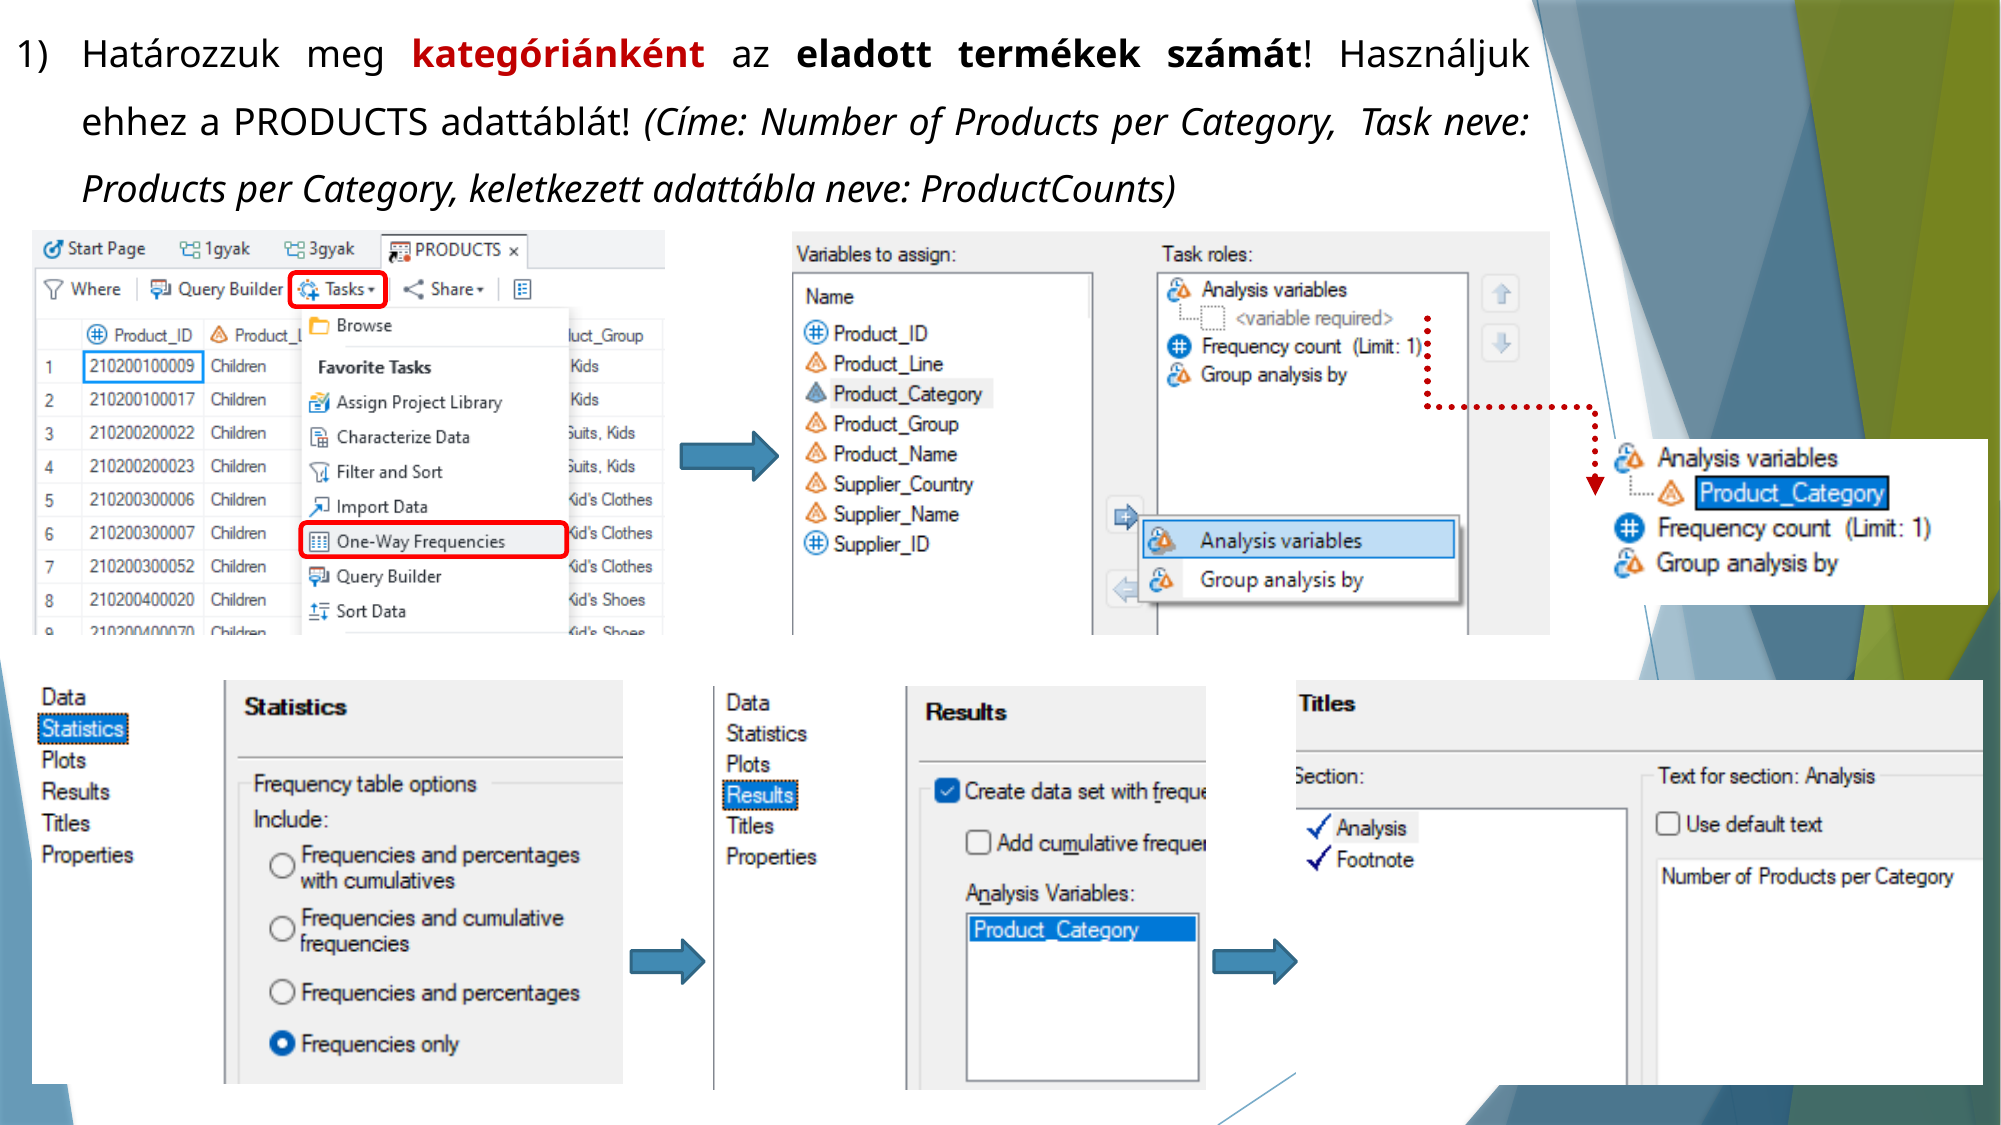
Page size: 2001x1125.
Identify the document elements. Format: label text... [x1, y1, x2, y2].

text_box Határozzuk meg kategóriánként az eladott termékek számát! Használjuk ehhez a PRODUCTS adattáblát! (Címe: Number of Products per Category, Task neve: Products per Category, keletkezett adattábla neve: ProductCounts) [0, 0, 1546, 218]
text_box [31, 230, 1988, 1090]
